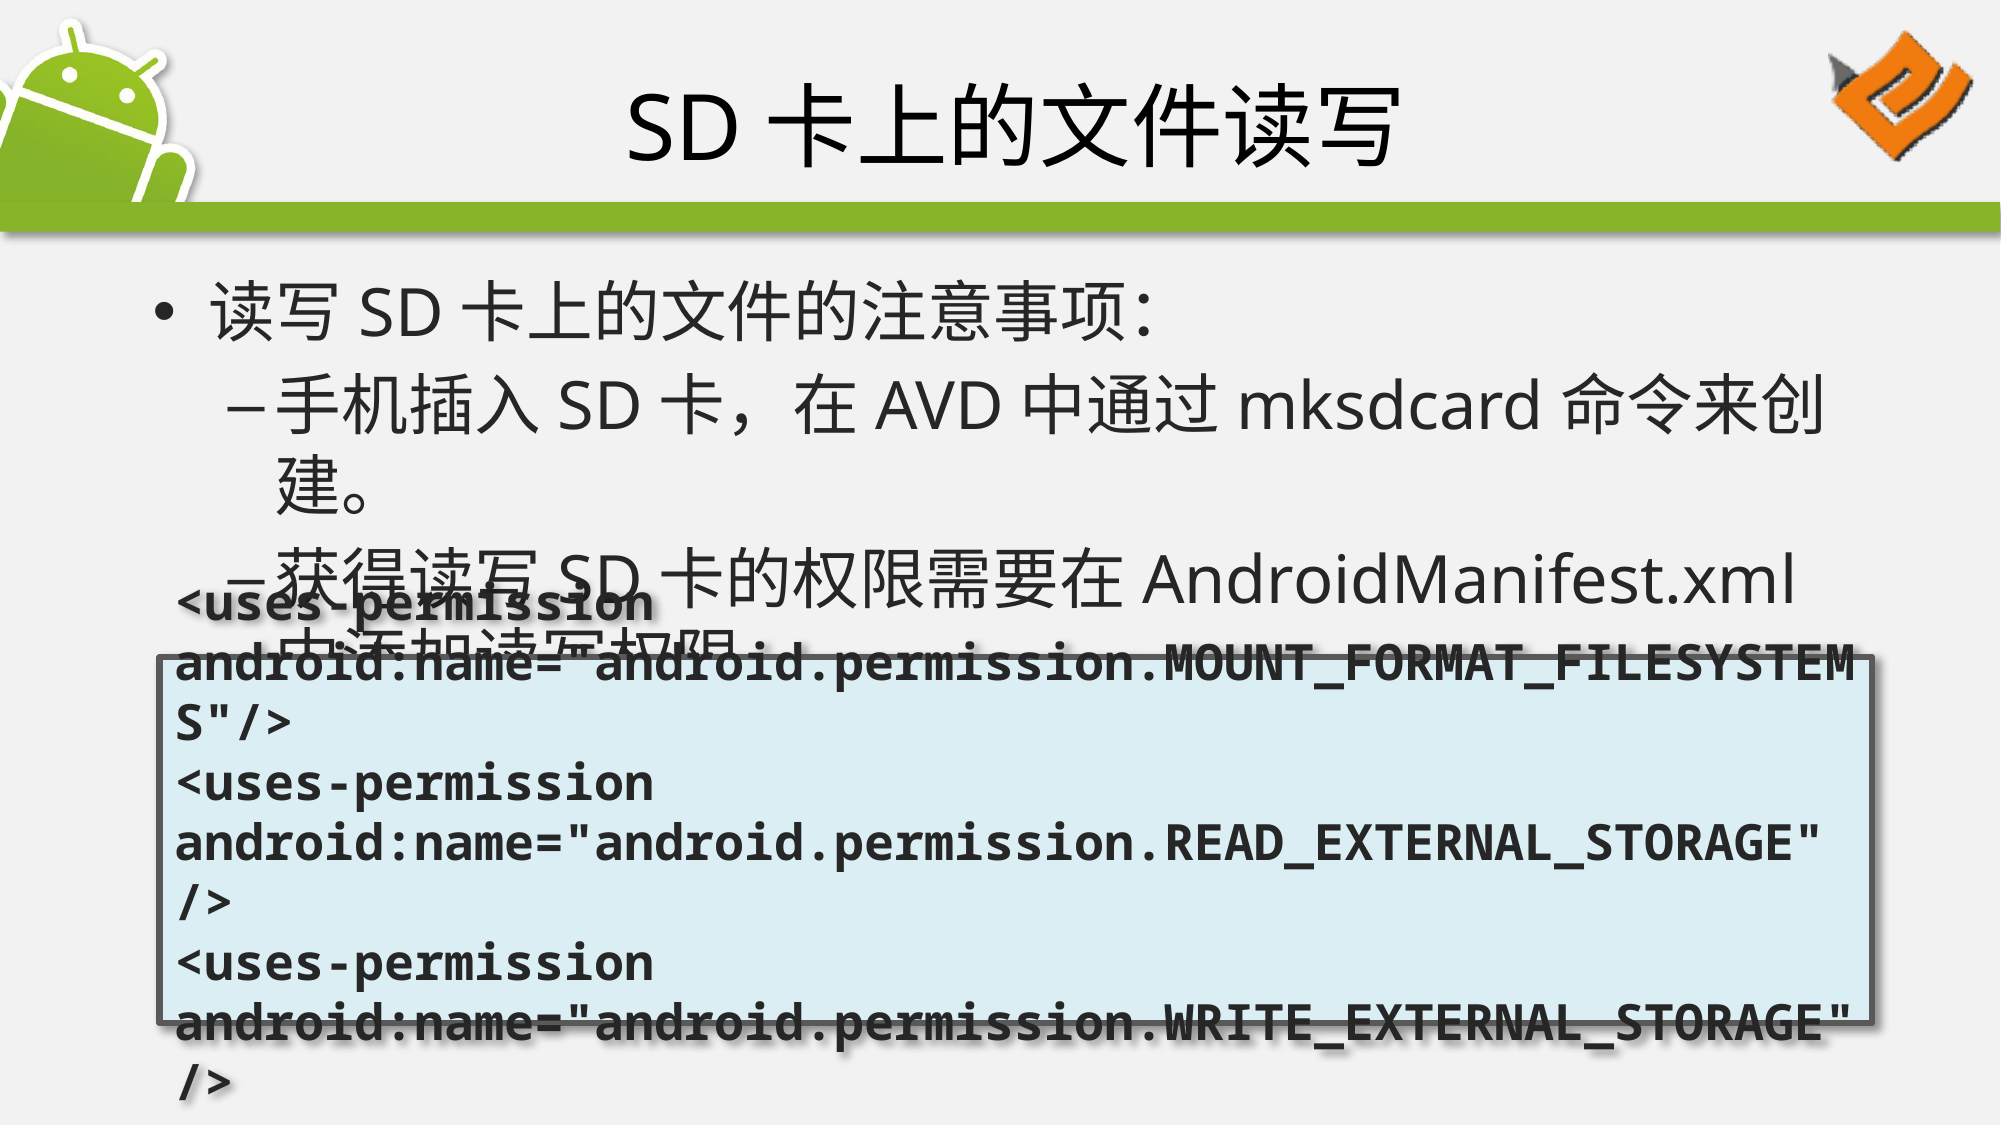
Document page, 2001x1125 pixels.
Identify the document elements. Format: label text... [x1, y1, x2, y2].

text_box <uses-permission android:name="android.permission.MOUNT_FORMAT_FILESYSTEMS"/> <uses-permission android:name="android.permission.READ_EXTERNAL_STORAGE" /> <uses-permission android:name="android.permission.WRITE_EXTERNAL_STORAGE"/> [158, 655, 1874, 1025]
title SD卡上的文件读写 [208, 45, 1824, 203]
picture [0, 7, 209, 202]
picture [1828, 30, 1973, 161]
list 读写SD卡上的文件的注意事项： 手机插入SD卡，在AVD中通过mksdcard命令来创建。 获得读写SD卡的权限需要在AndroidManifest.xml中添加读写权限。 [137, 262, 1886, 634]
